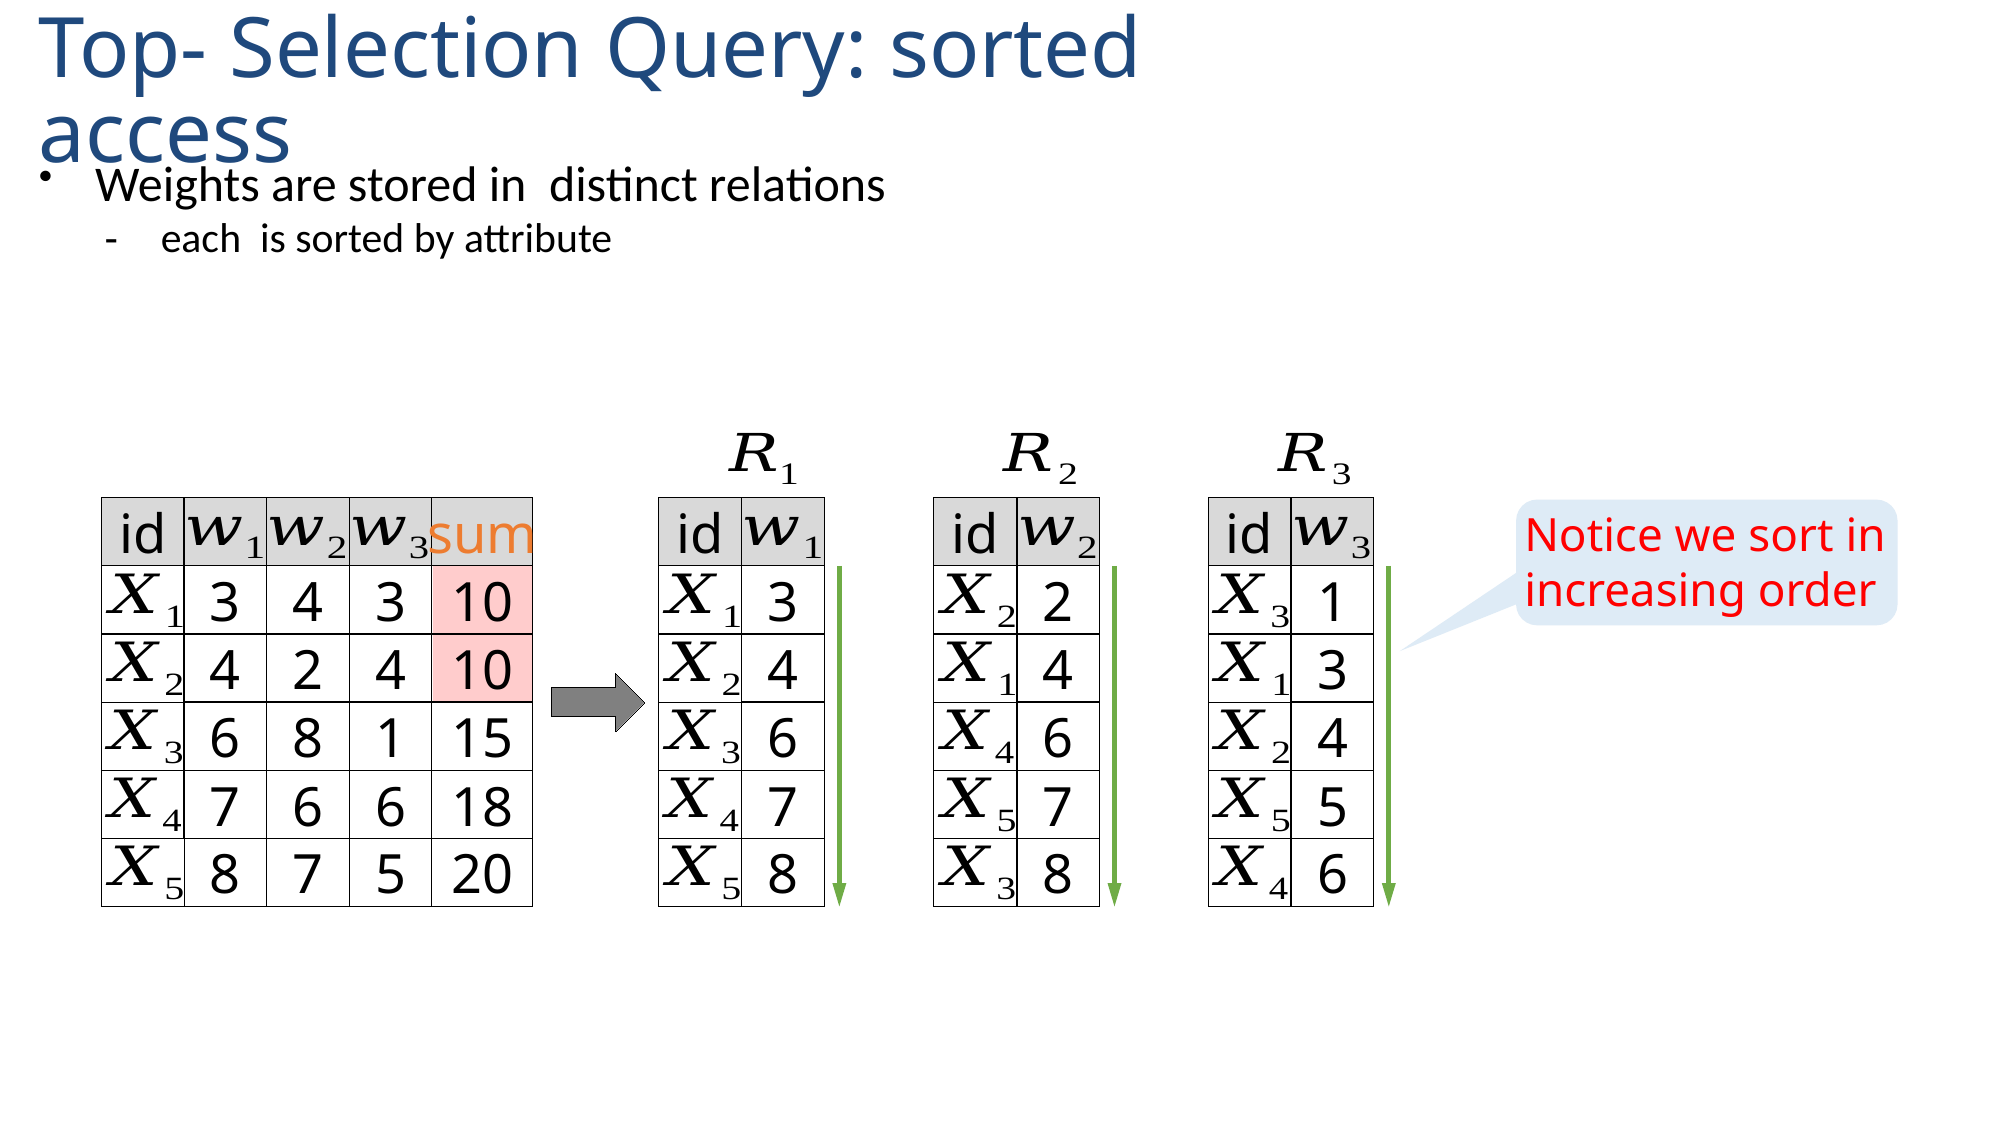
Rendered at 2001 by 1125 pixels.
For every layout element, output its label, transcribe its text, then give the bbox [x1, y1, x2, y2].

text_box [1207, 701, 1374, 769]
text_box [1207, 838, 1374, 907]
text_box [551, 673, 645, 732]
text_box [933, 769, 1100, 837]
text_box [933, 497, 1100, 565]
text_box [1207, 497, 1374, 565]
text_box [101, 497, 430, 907]
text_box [658, 497, 825, 907]
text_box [1207, 769, 1374, 837]
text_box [1207, 633, 1374, 701]
text_box Notice we sort in increasing order [1399, 499, 1898, 652]
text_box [933, 633, 1100, 701]
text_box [933, 701, 1100, 769]
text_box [933, 565, 1100, 633]
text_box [933, 838, 1100, 907]
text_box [1207, 565, 1374, 633]
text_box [431, 497, 533, 907]
